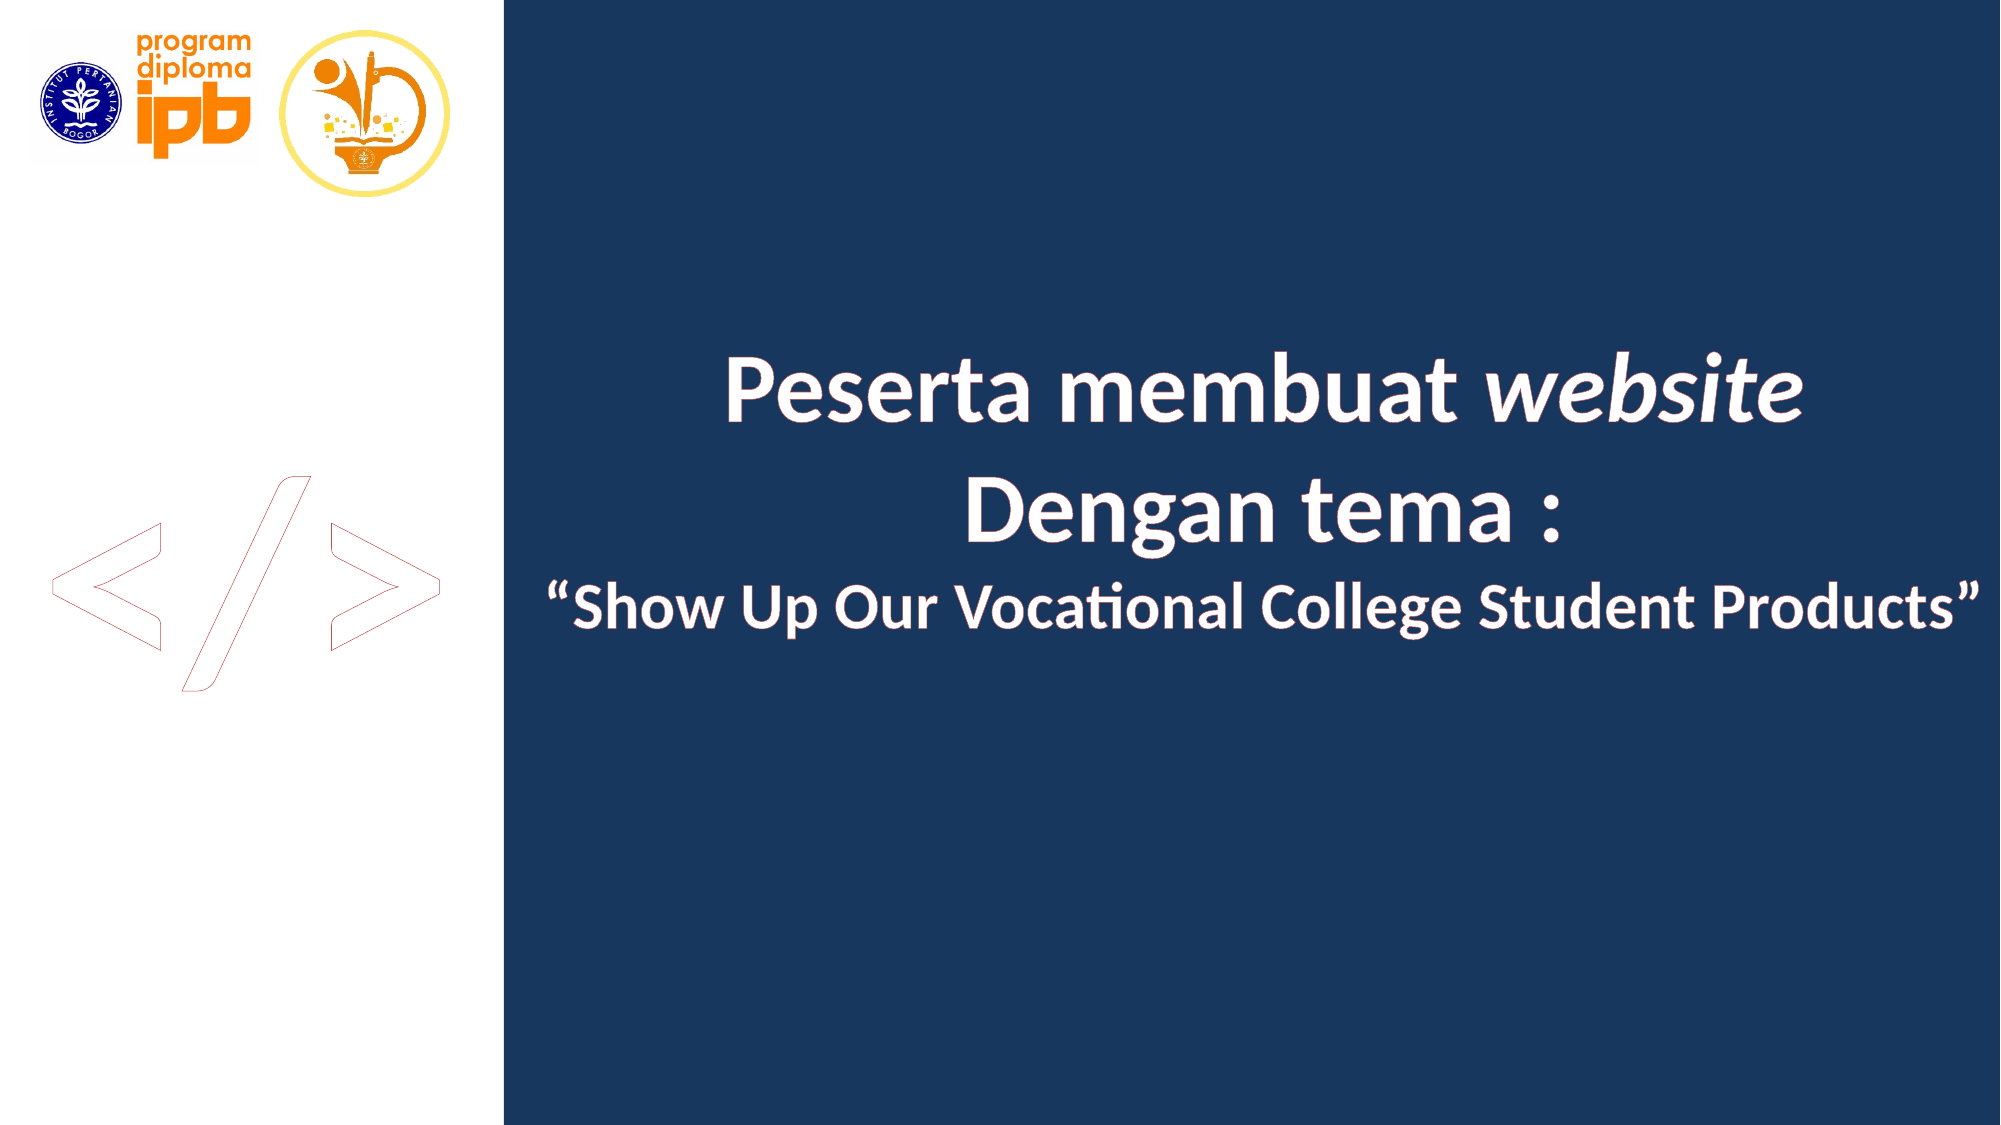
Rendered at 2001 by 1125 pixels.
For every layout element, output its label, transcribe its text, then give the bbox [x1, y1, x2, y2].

picture [279, 30, 450, 197]
text_box Peserta membuat website Dengan tema : “Show Up Our Vocational College Student Products” [528, 314, 2000, 650]
picture [31, 30, 259, 164]
